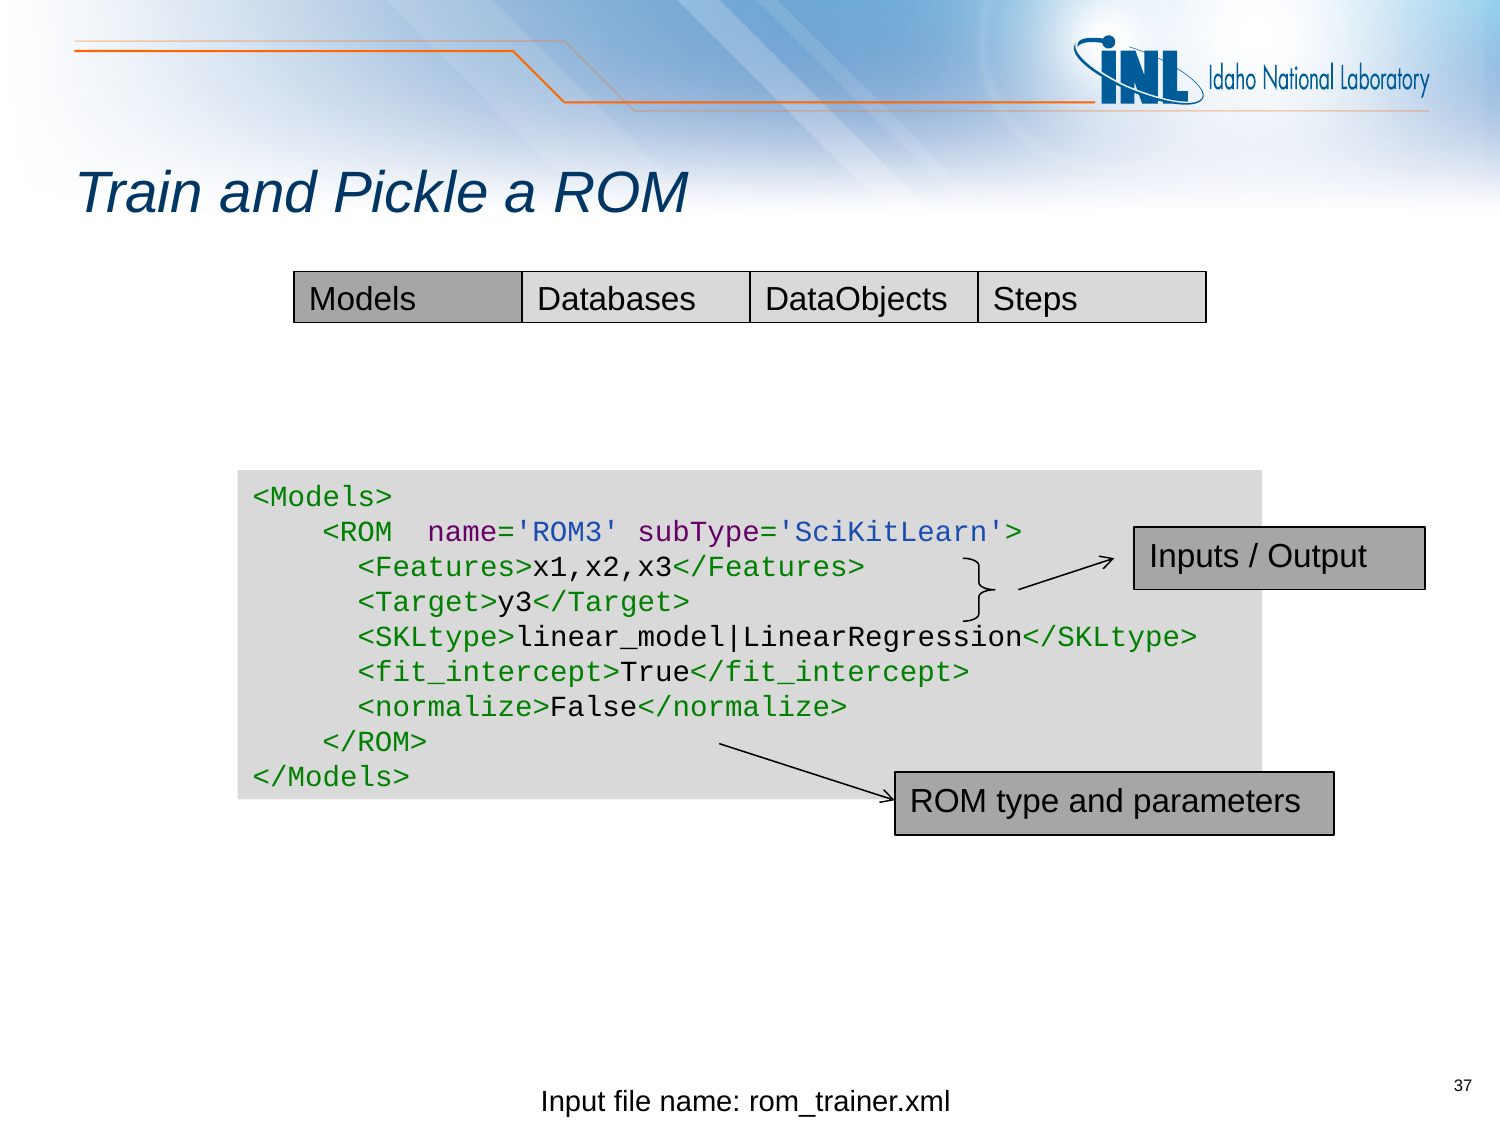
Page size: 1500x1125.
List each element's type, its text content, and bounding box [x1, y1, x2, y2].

text_box DataObjects [749, 271, 978, 323]
text_box <Models> <ROM name='ROM3' subType='SciKitLearn'> <Features>x1,x2,x3</Features> <Target>y3</Target> <SKLtype>linear_model|LinearRegression</SKLtype> <fit_intercept>True</fit_intercept> <normalize>False</normalize> </ROM> </Models> [237, 470, 1263, 800]
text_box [1018, 557, 1115, 590]
text_box Input file name: rom_trainer.xml [0, 1074, 1500, 1125]
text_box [718, 743, 896, 801]
picture [0, 0, 1500, 1074]
text_box Inputs / Output [1134, 526, 1425, 590]
text_box Databases [521, 271, 749, 323]
text_box [962, 558, 995, 622]
text_box ROM type and parameters [894, 771, 1334, 835]
text_box Models [293, 271, 521, 323]
title Train and Pickle a ROM [74, 164, 1426, 227]
text_box Steps [978, 271, 1206, 323]
